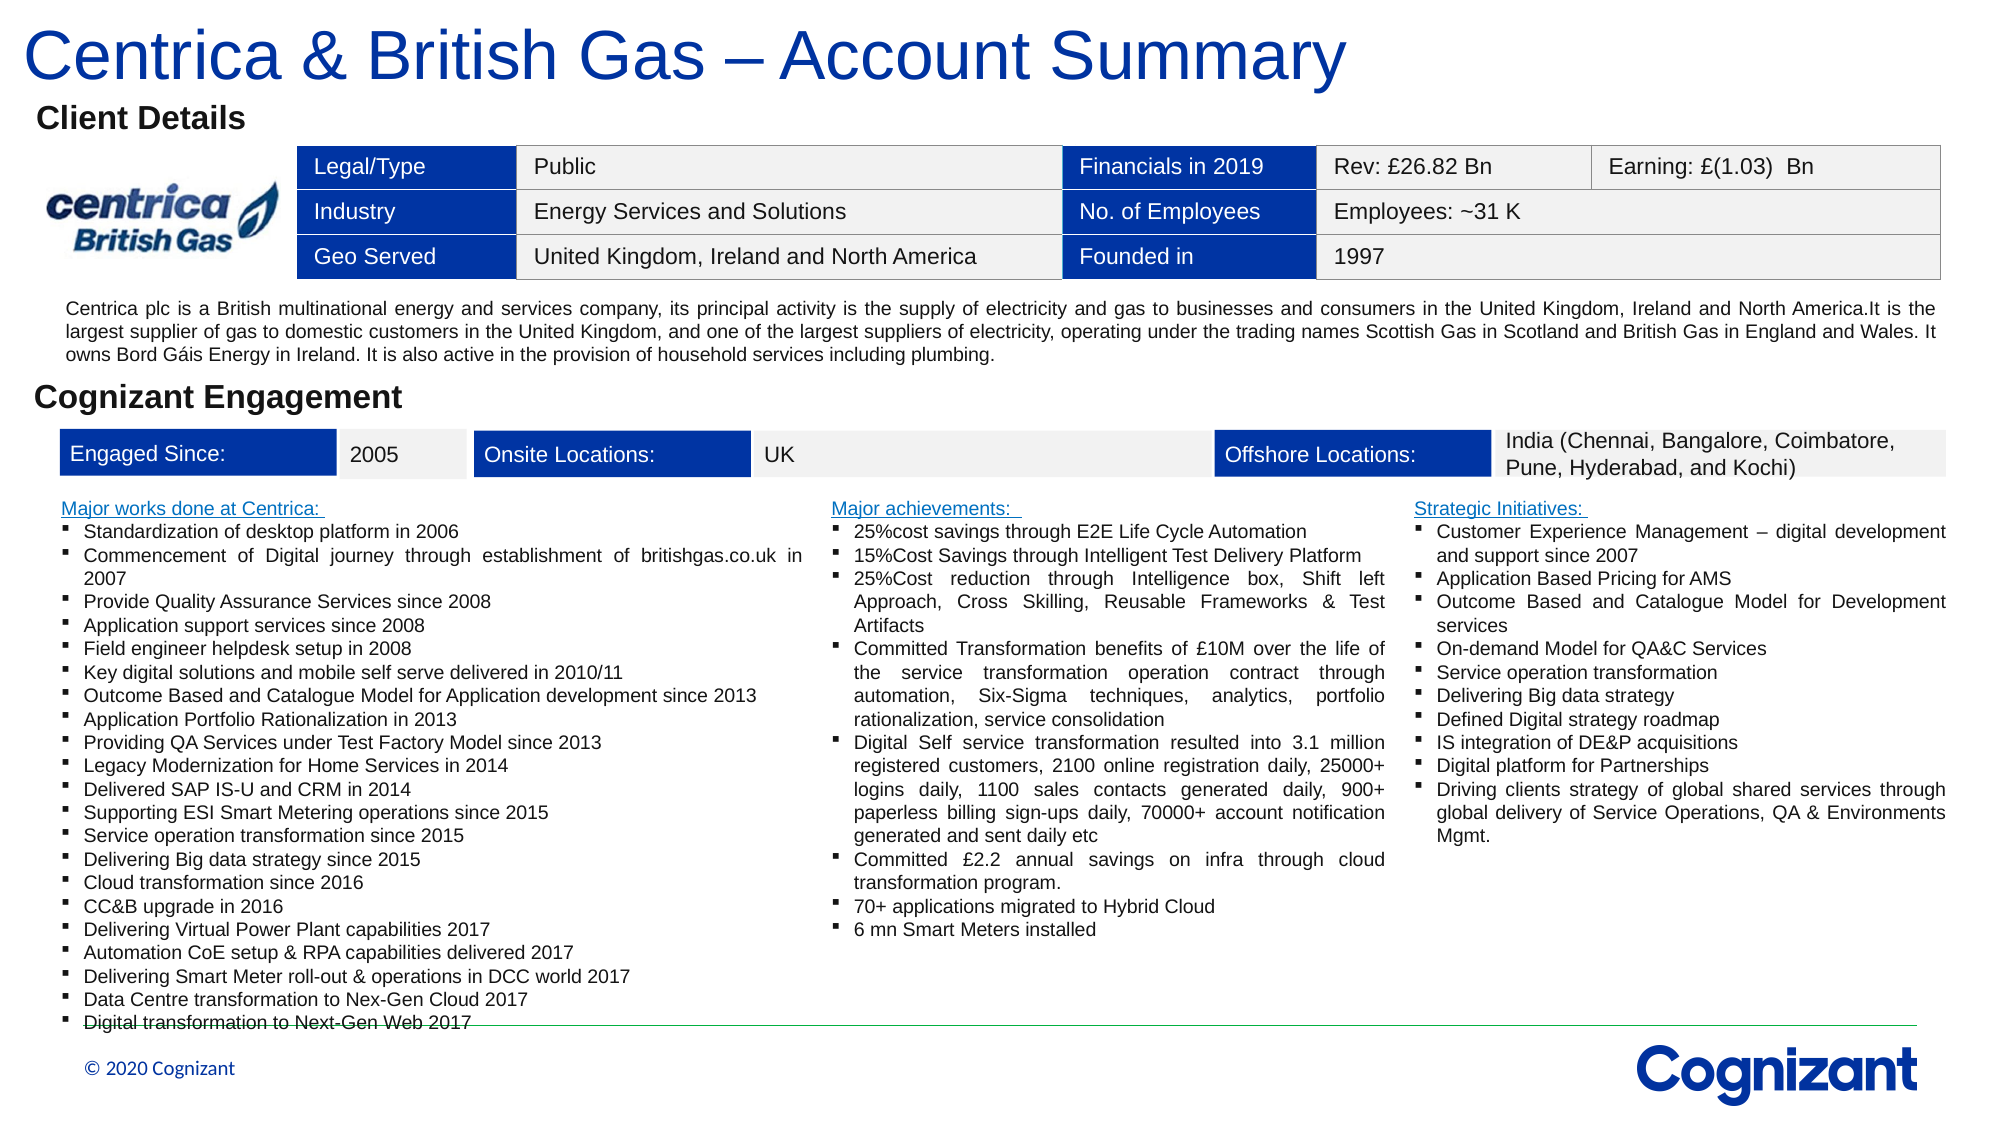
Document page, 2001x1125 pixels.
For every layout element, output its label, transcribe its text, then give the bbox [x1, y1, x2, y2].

table_cell Energy Services and Solutions [517, 190, 1062, 234]
table_header Rev: £26.82 Bn [1317, 146, 1591, 189]
title Centrica & British Gas – Account Summary [8, 2, 1860, 102]
table_header Legal/Type [297, 146, 516, 189]
text_box Major works done at Centrica: Standardization of desktop platform in 2006 Commencement of Digital journey through establishment of britishgas.co.uk in 2007 Provide Quality Assurance Services since 2008 Application support services since 2008 Field engineer helpdesk setup in 2008 Key digital solutions and mobile self serve delivered in 2010/11 Outcome Based and Catalogue Model for Application development since 2013 Application Portfolio Rationalization in 2013 Providing QA Services under Test Factory Model since 2013 Legacy Modernization for Home Services in 2014 Delivered SAP IS-U and CRM in 2014 Supporting ESI Smart Metering operations since 2015 Service operation transformation since 2015 Delivering Big data strategy since 2015 Cloud transformation since 2016 CC&B upgrade in 2016 Delivering Virtual Power Plant capabilities 2017 Automation CoE setup & RPA capabilities delivered 2017 Delivering Smart Meter roll-out & operations in DCC world 2017 Data Centre transformation to Nex-Gen Cloud 2017 Digital transformation to Next-Gen Web 2017 [46, 488, 817, 1042]
table_cell Geo Served [297, 235, 516, 279]
table_cell Founded in [1063, 235, 1316, 279]
text_box Client Details [21, 88, 531, 144]
table_cell 1997 [1317, 235, 1940, 279]
text_box Centrica plc is a British multinational energy and services company, its principal activity is the supply of electricity and gas to businesses and consumers in the United Kingdom, Ireland and North America.It is the largest supplier of gas to domestic customers in the United Kingdom, and one of the largest suppliers of electricity, operating under the trading names Scottish Gas in Scotland and British Gas in England and Wales. It owns Bord Gáis Energy in Ireland. It is also active in the provision of household services including plumbing. [50, 288, 1950, 374]
table_cell Industry [297, 190, 516, 234]
table_cell United Kingdom, Ireland and North America [517, 235, 1062, 279]
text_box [59, 428, 1947, 480]
picture [46, 175, 282, 259]
text_box Cognizant Engagement [19, 367, 528, 423]
table_cell No. of Employees [1063, 190, 1316, 234]
text_box Strategic Initiatives: Customer Experience Management – digital development and support since 2007 Application Based Pricing for AMS Outcome Based and Catalogue Model for Development services On-demand Model for QA&C Services Service operation transformation Delivering Big data strategy Defined Digital strategy roadmap IS integration of DE&P acquisitions Digital platform for Partnerships Driving clients strategy of global shared services through global delivery of Service Operations, QA & Environments Mgmt. [1400, 488, 1961, 855]
text_box Major achievements: 25%cost savings through E2E Life Cycle Automation 15%Cost Savings through Intelligent Test Delivery Platform 25%Cost reduction through Intelligence box, Shift left Approach, Cross Skilling, Reusable Frameworks & Test Artifacts Committed Transformation benefits of £10M over the life of the service transformation operation contract through automation, Six-Sigma techniques, analytics, portfolio rationalization, service consolidation Digital Self service transformation resulted into 3.1 million registered customers, 2100 online registration daily, 25000+ logins daily, 1100 sales contacts generated daily, 900+ paperless billing sign-ups daily, 70000+ account notification generated and sent daily etc Committed £2.2 annual savings on infra through cloud transformation program. 70+ applications migrated to Hybrid Cloud 6 mn Smart Meters installed [816, 491, 1400, 948]
table_header Financials in 2019 [1063, 146, 1316, 189]
table_header Earning: £(1.03) Bn [1592, 146, 1940, 189]
table_cell Employees: ~31 K [1317, 190, 1940, 234]
picture [1637, 1045, 1917, 1106]
table_header Public [517, 146, 1062, 189]
